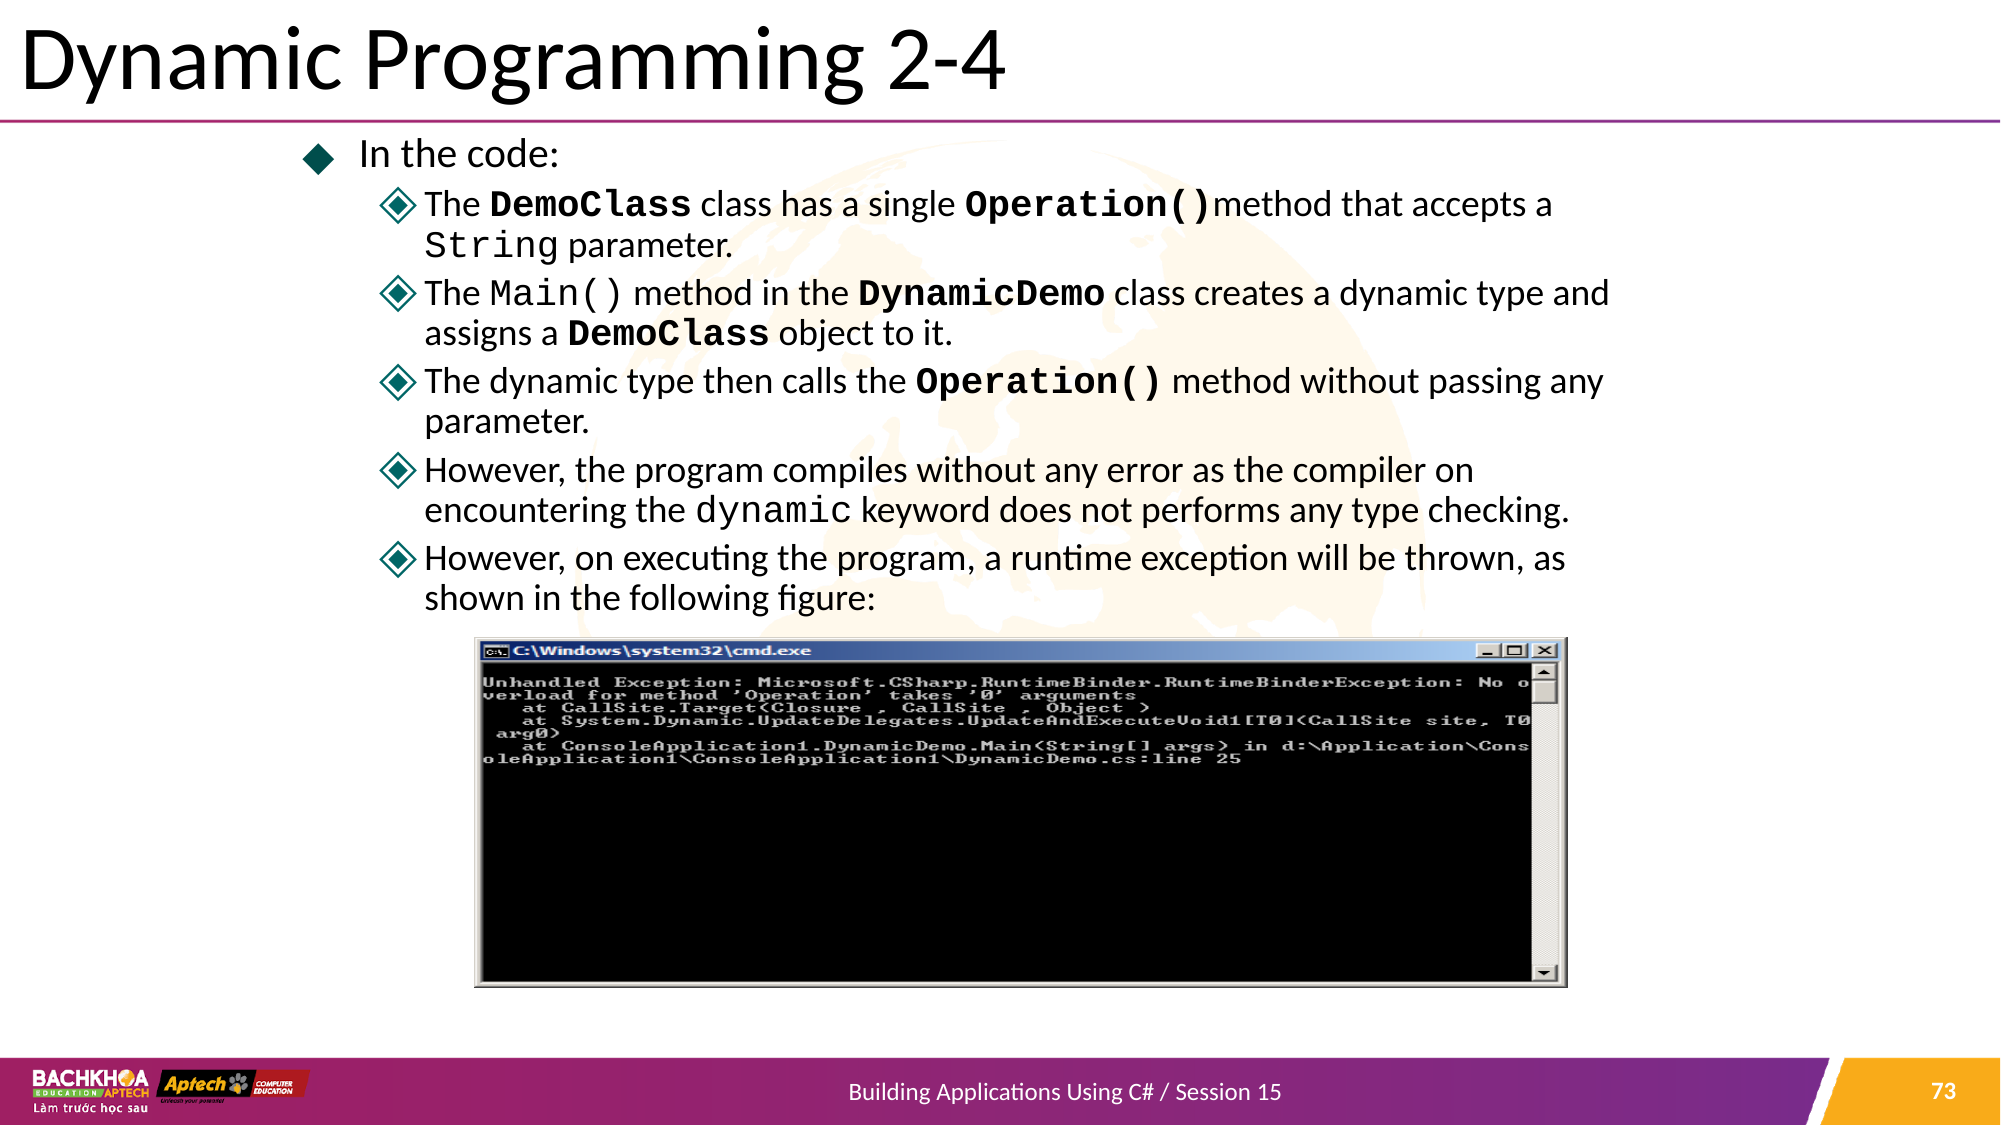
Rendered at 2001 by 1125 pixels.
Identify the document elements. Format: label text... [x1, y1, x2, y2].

picture [0, 0, 2001, 1125]
title Dynamic Programming 2-4 [5, 3, 1993, 116]
slide_number ‹#› [1899, 1059, 1988, 1120]
text_box In the code: The DemoClass class has a single Operation()method that accepts a String parameter. The Main() method in the DynamicDemo class creates a dynamic type and assigns a DemoClass object to it. The dynamic type then calls the Operation() method without passing any parameter. However, the program compiles without any error as the compiler on encountering the dynamic keyword does not performs any type checking. However, on executing the program, a runtime exception will be thrown, as shown in the following figure: [287, 124, 1675, 1038]
footer Building Applications Using C# / Session 15 [324, 1060, 1813, 1120]
